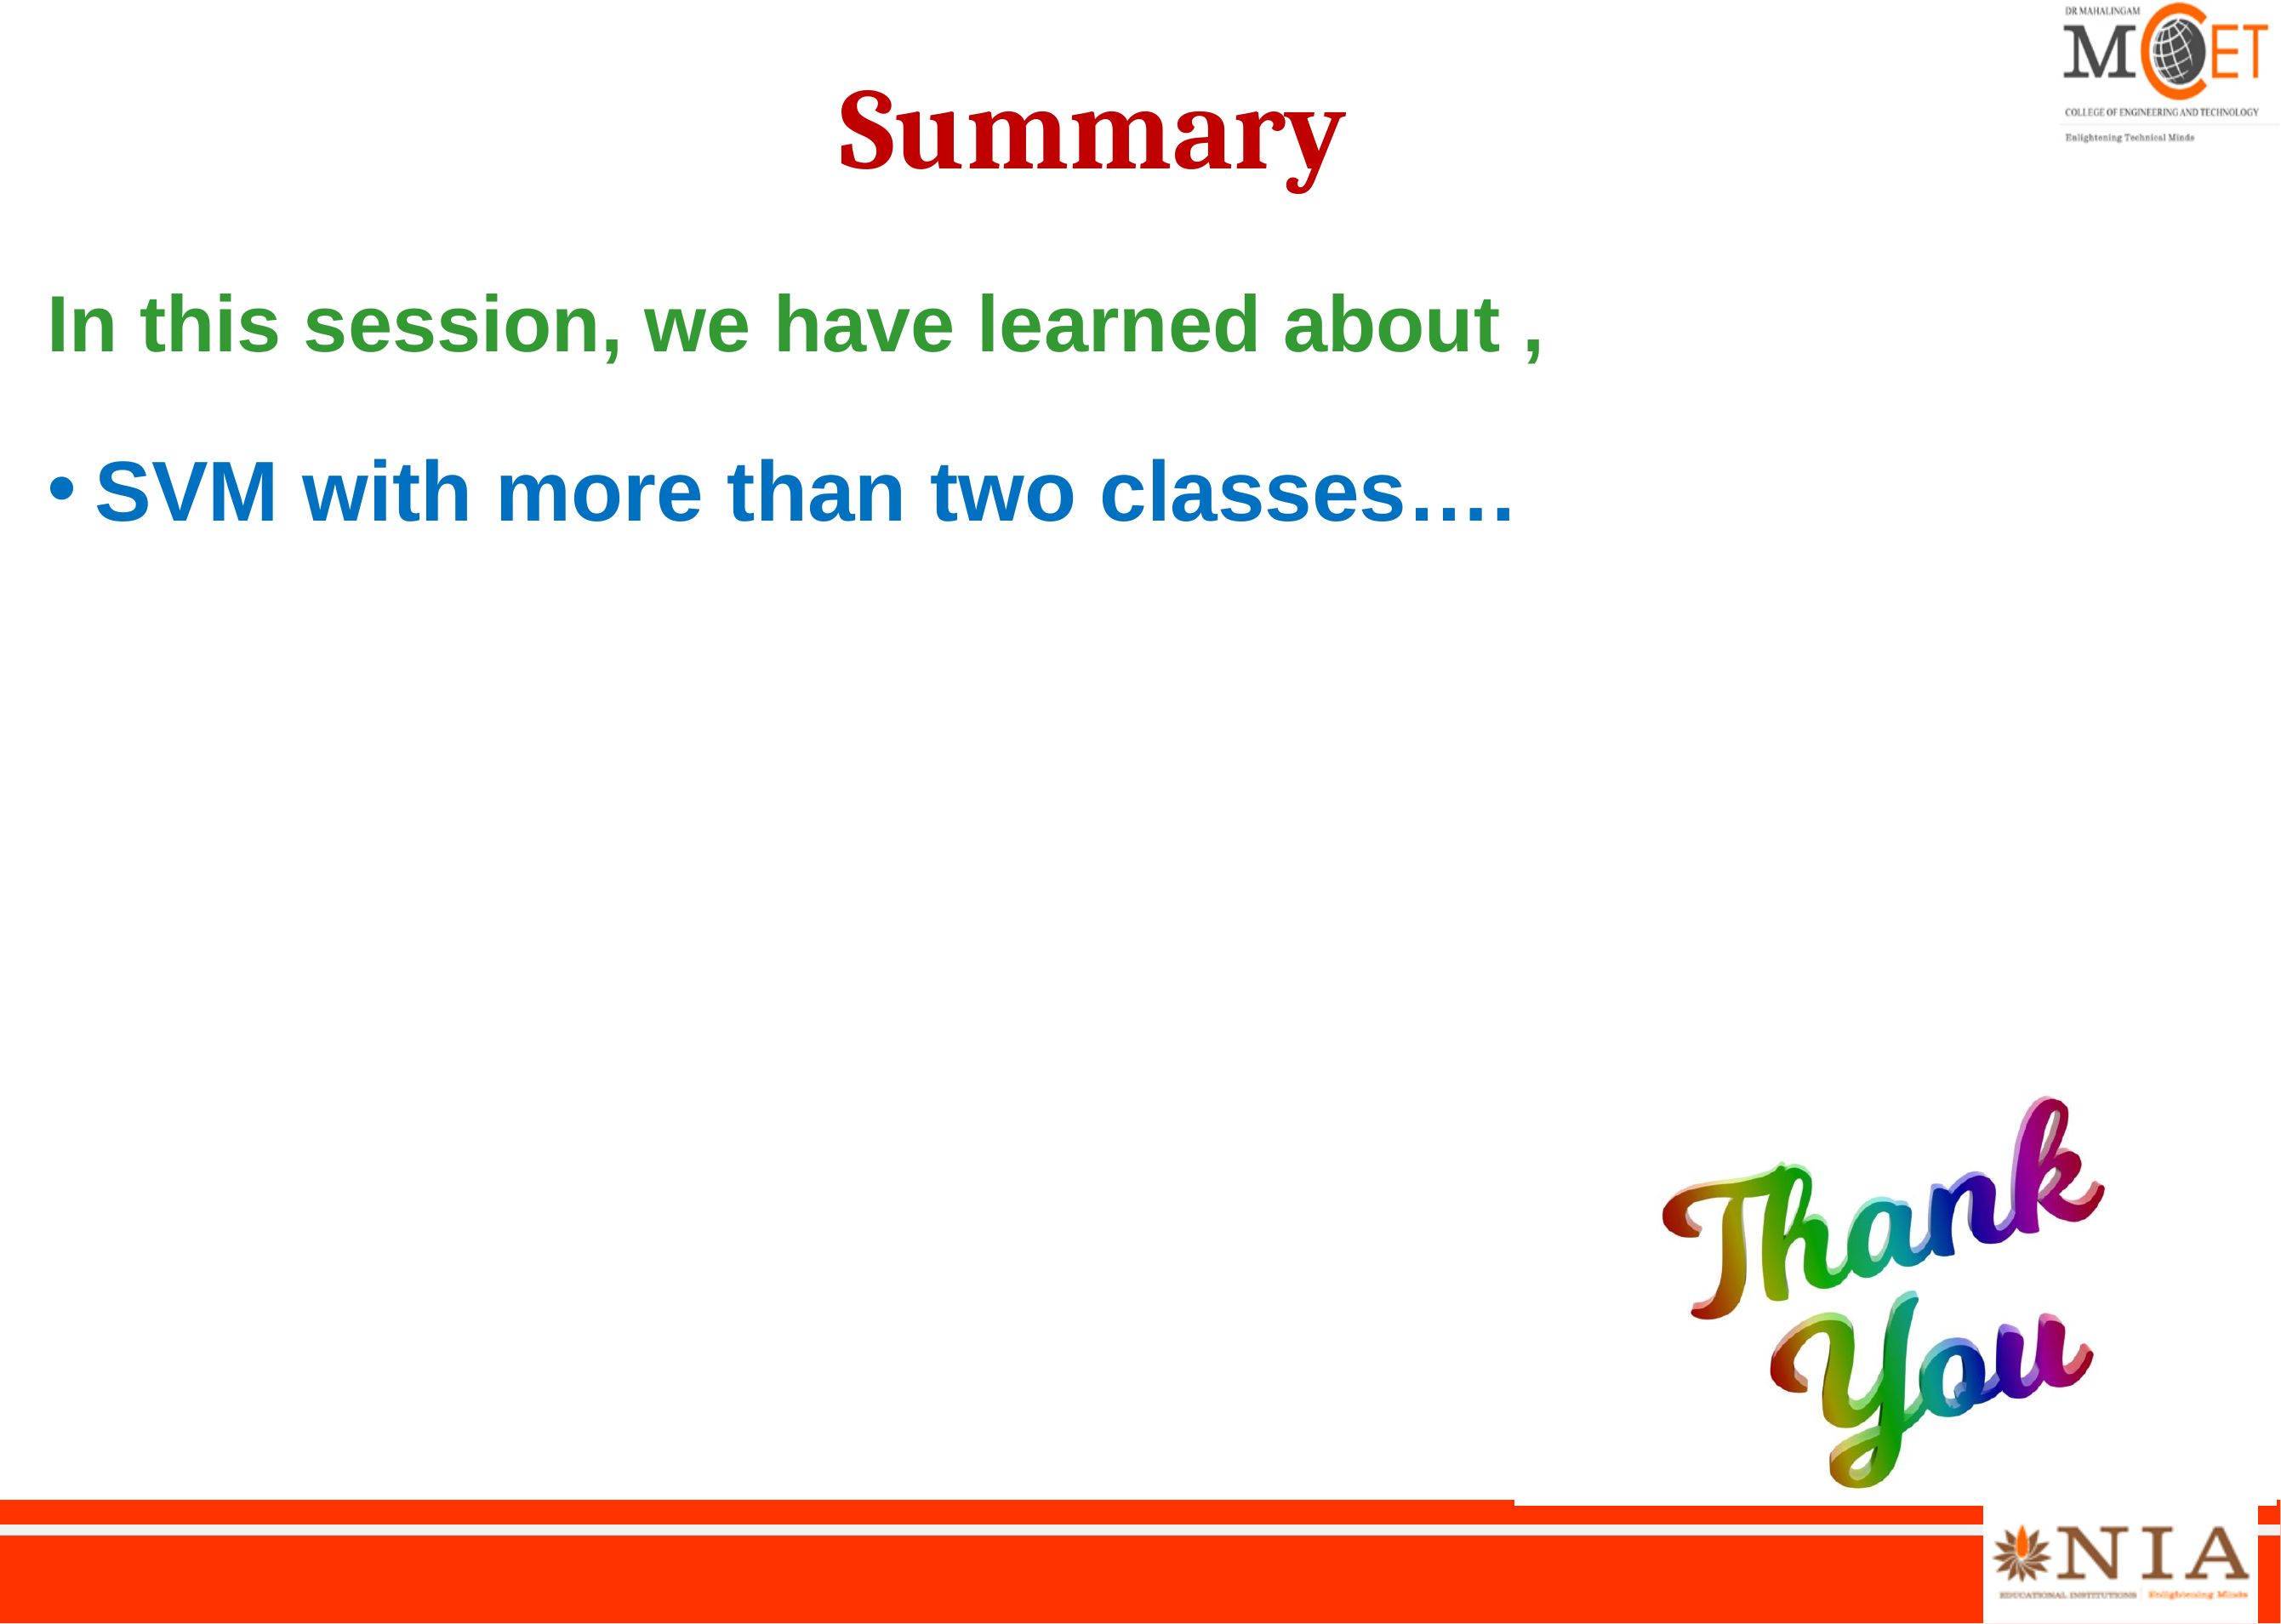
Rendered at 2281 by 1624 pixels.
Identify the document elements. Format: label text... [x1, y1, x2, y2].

title Summary [67, 46, 2120, 199]
picture [2060, 1, 2281, 145]
picture [1514, 1077, 2277, 1623]
text_box In this session, we have learned about , SVM with more than two classes…. [34, 218, 2141, 1078]
